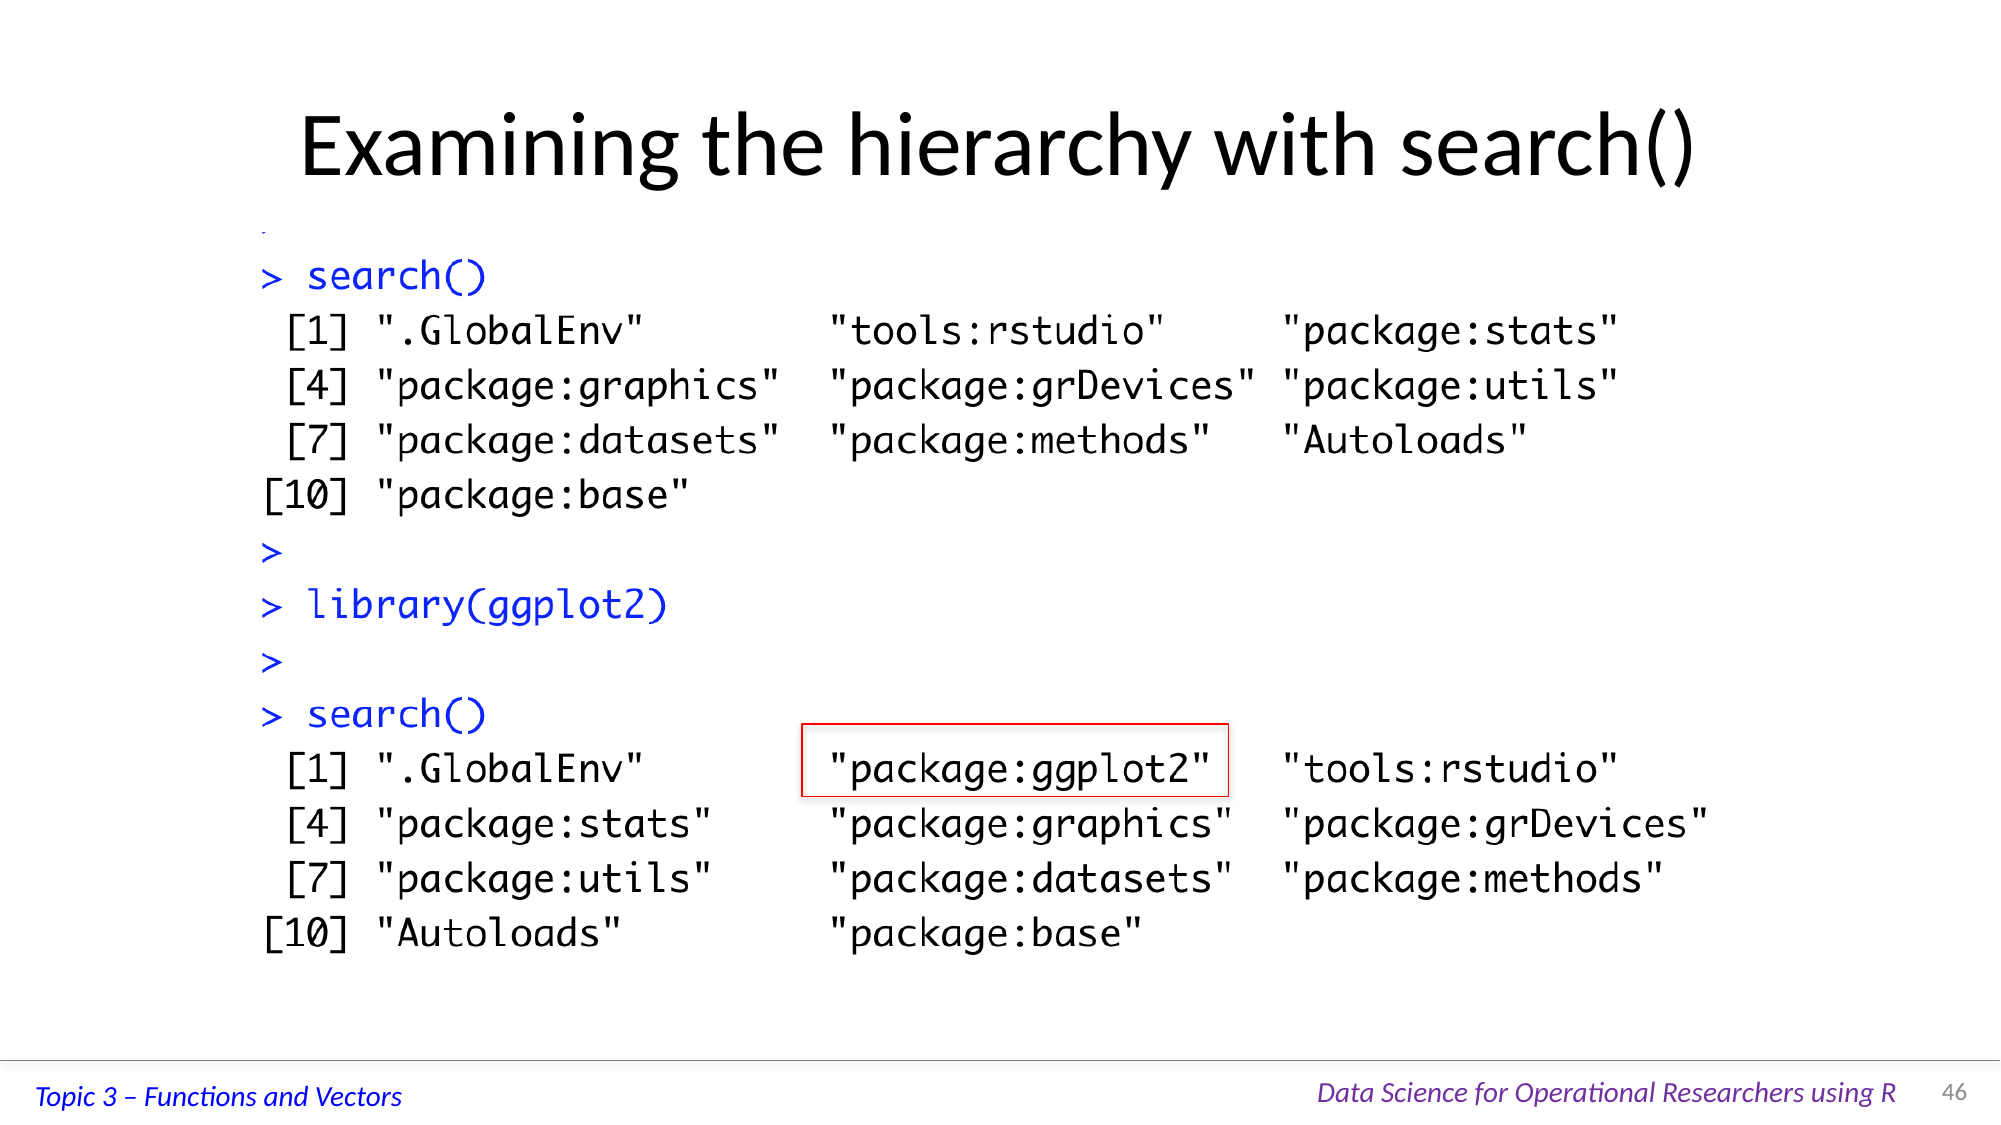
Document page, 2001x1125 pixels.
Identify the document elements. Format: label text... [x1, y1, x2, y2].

slide_number 46 [1899, 1060, 1983, 1120]
title Examining the hierarchy with search() [99, 45, 1900, 233]
picture [249, 232, 1751, 963]
